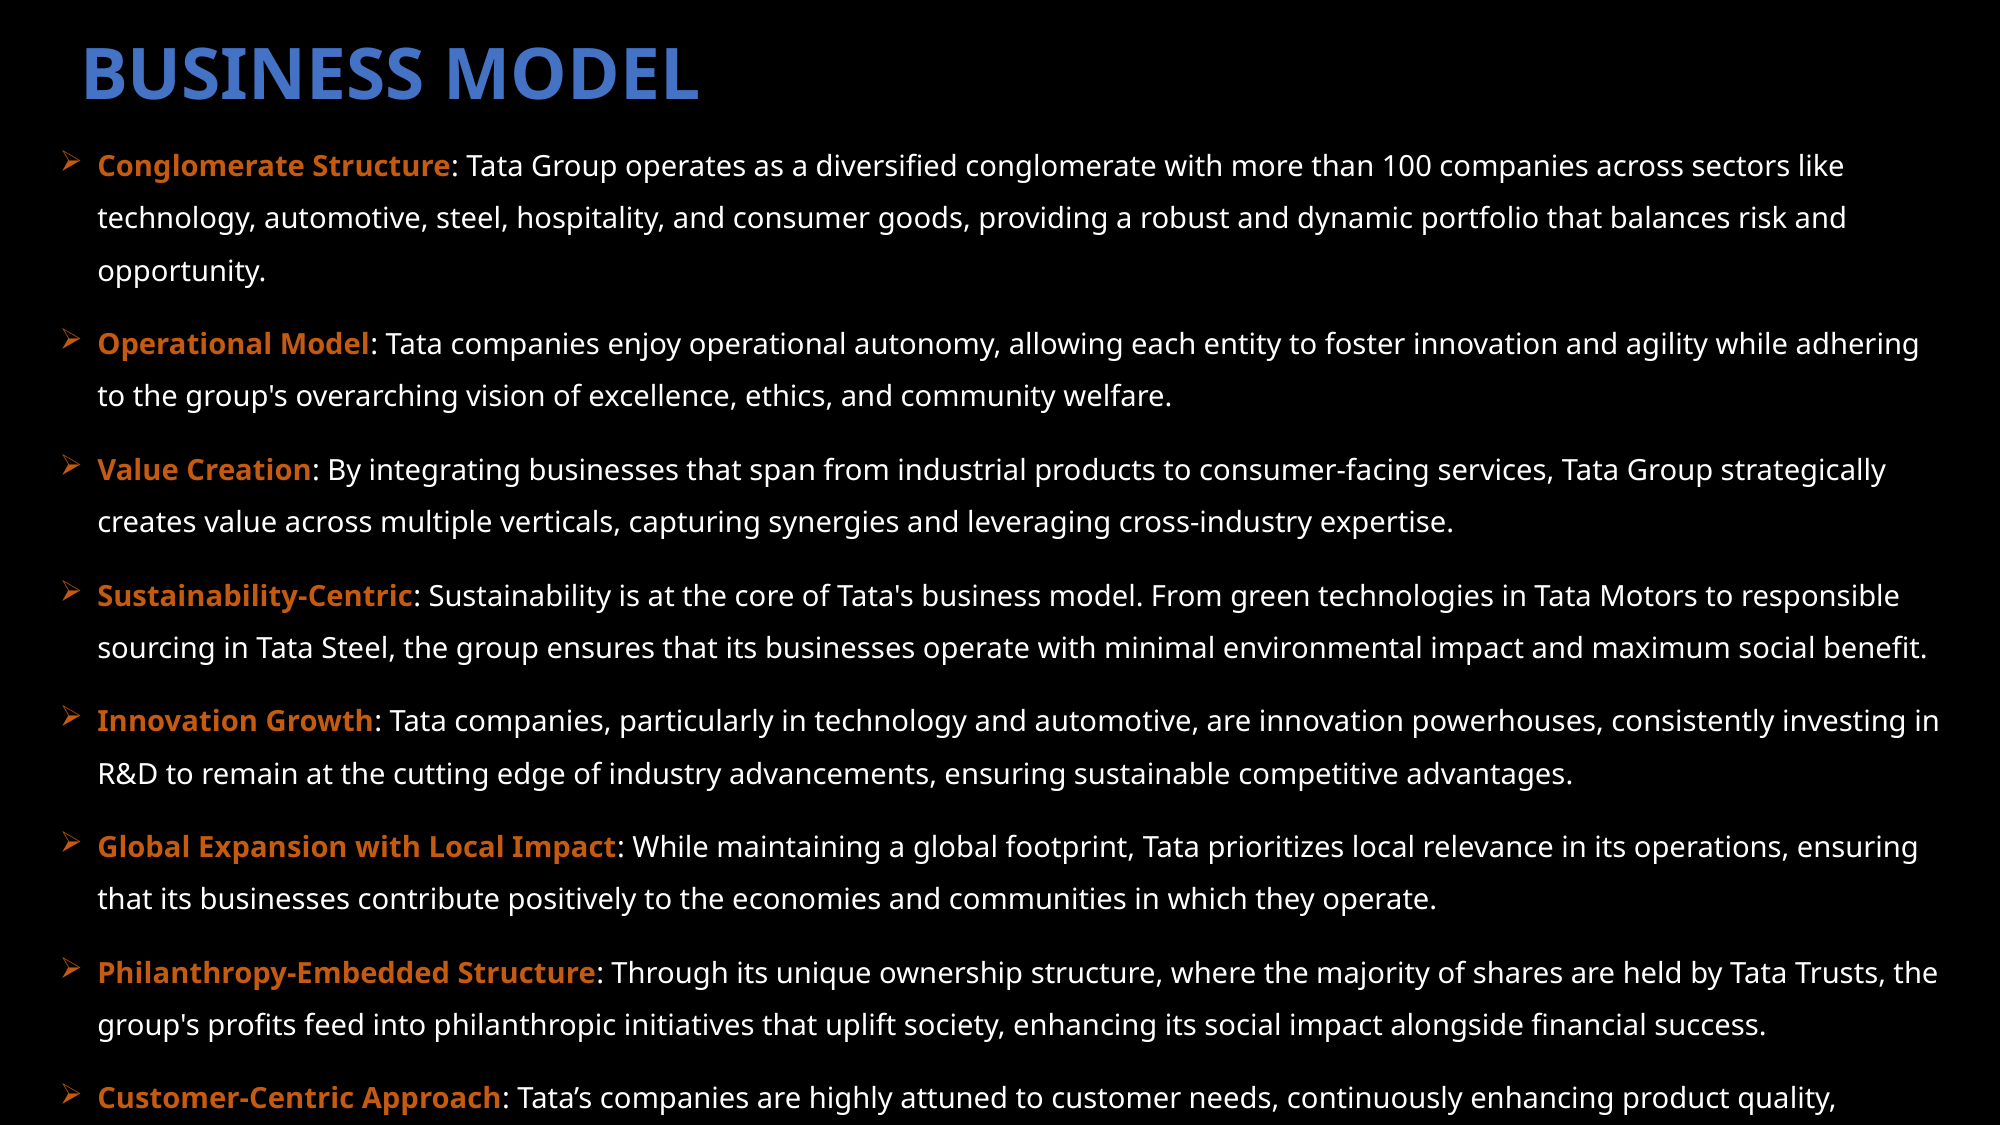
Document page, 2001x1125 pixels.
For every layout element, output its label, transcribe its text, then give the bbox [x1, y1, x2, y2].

list Conglomerate Structure: Tata Group operates as a diversified conglomerate with more than 100 companies across sectors like technology, automotive, steel, hospitality, and consumer goods, providing a robust and dynamic portfolio that balances risk and opportunity. Operational Model: Tata companies enjoy operational autonomy, allowing each entity to foster innovation and agility while adhering to the group's overarching vision of excellence, ethics, and community welfare. Value Creation: By integrating businesses that span from industrial products to consumer-facing services, Tata Group strategically creates value across multiple verticals, capturing synergies and leveraging cross-industry expertise. Sustainability-Centric: Sustainability is at the core of Tata's business model. From green technologies in Tata Motors to responsible sourcing in Tata Steel, the group ensures that its businesses operate with minimal environmental impact and maximum social benefit. Innovation Growth: Tata companies, particularly in technology and automotive, are innovation powerhouses, consistently investing in R&D to remain at the cutting edge of industry advancements, ensuring sustainable competitive advantages. Global Expansion with Local Impact: While maintaining a global footprint, Tata prioritizes local relevance in its operations, ensuring that its businesses contribute positively to the economies and communities in which they operate. Philanthropy-Embedded Structure: Through its unique ownership structure, where the majority of shares are held by Tata Trusts, the group's profits feed into philanthropic initiatives that uplift society, enhancing its social impact alongside financial success. Customer-Centric Approach: Tata’s companies are highly attuned to customer needs, continuously enhancing product quality, service, and innovation to ensure unparalleled customer experiences across its broad array of sectors. [44, 122, 1961, 1095]
title BUSINESS MODEL [64, 30, 1863, 122]
